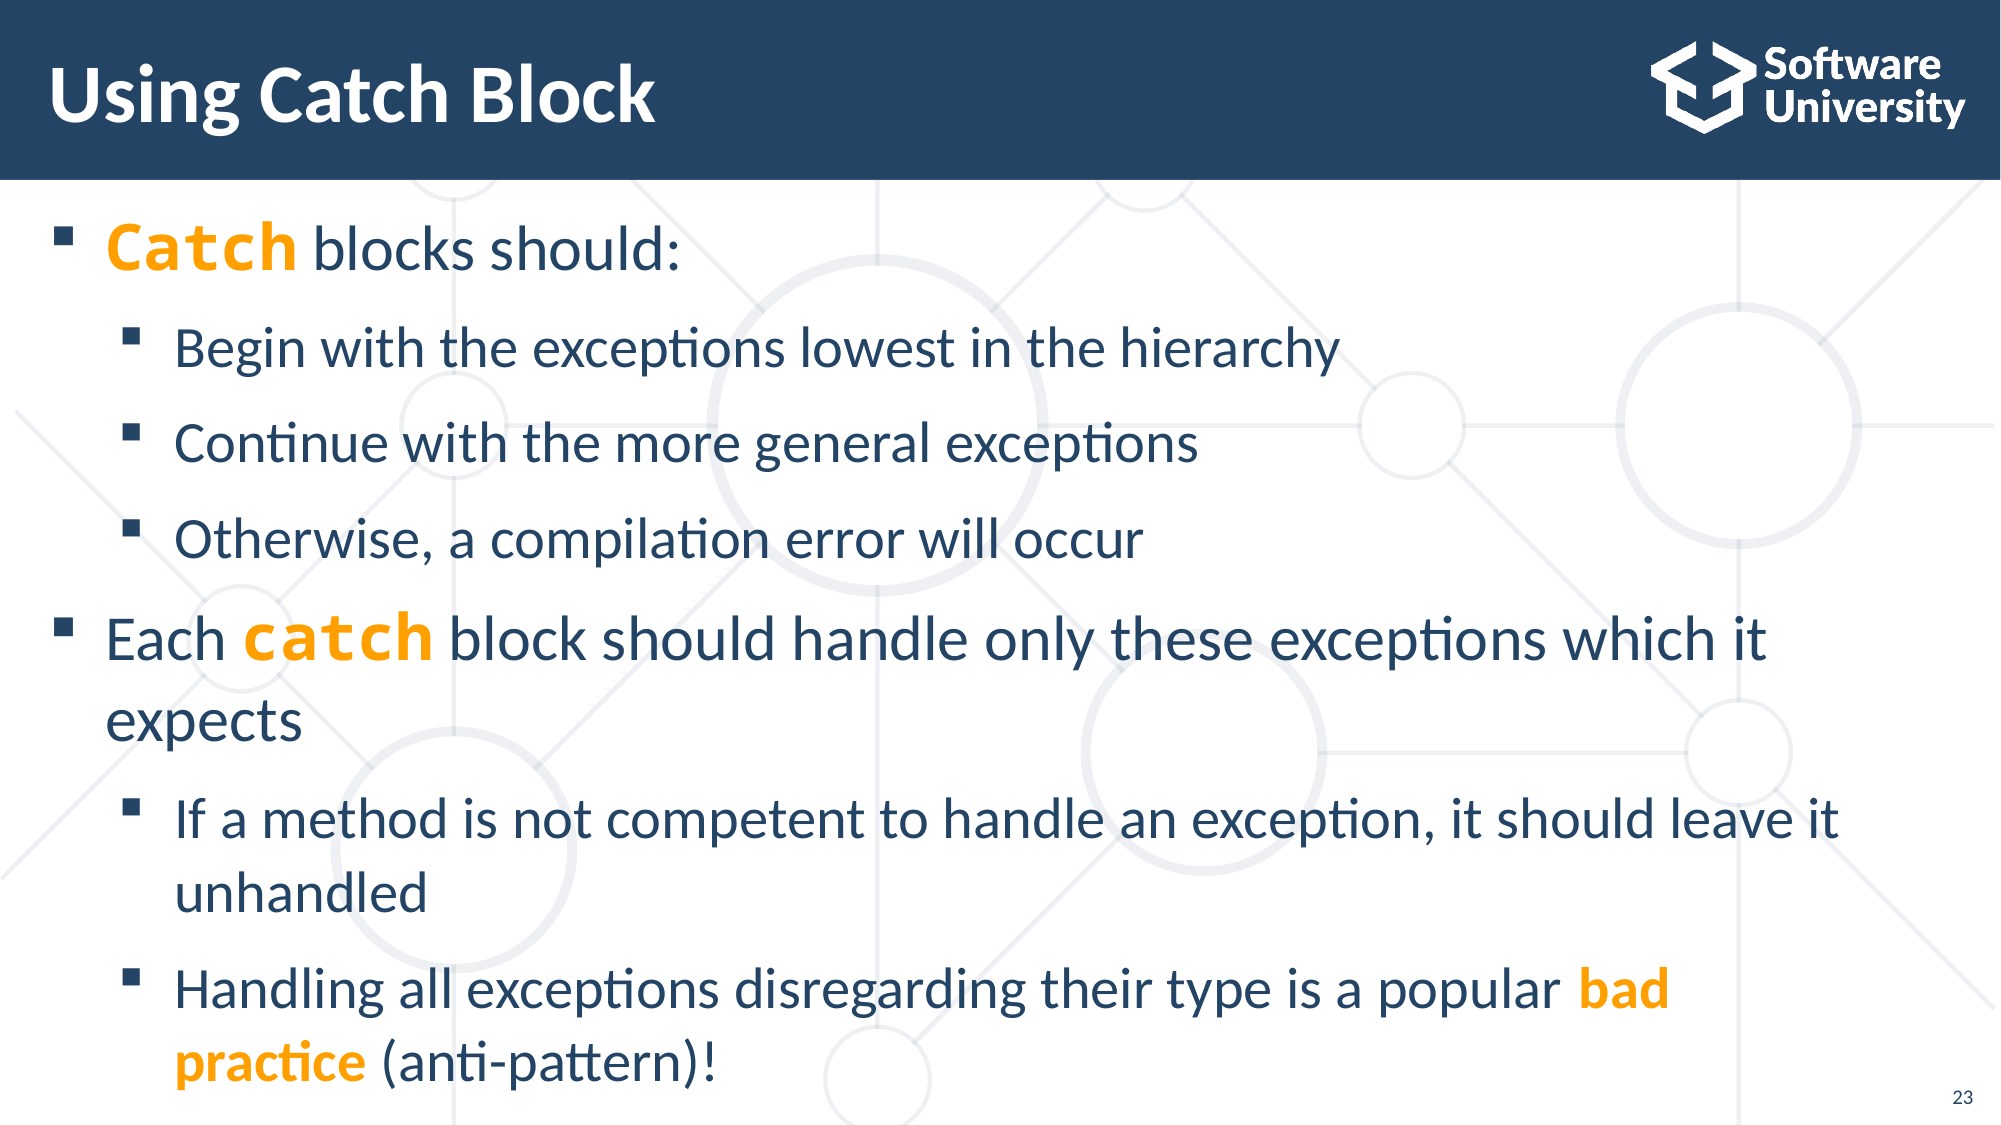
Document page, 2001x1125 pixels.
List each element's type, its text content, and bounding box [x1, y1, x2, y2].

title Using Catch Block [31, 16, 1625, 162]
slide_number 23 [1928, 1067, 1989, 1117]
list Catch blocks should: Begin with the exceptions lowest in the hierarchy Continue with the more general exceptions Otherwise, a compilation error will occur Each catch block should handle only these exceptions which it expects If a method is not competent to handle an exception, it should leave it unhandled Handling all exceptions disregarding their type is a popular bad practice (anti-pattern)! [31, 196, 1970, 1104]
picture [1651, 41, 1966, 134]
